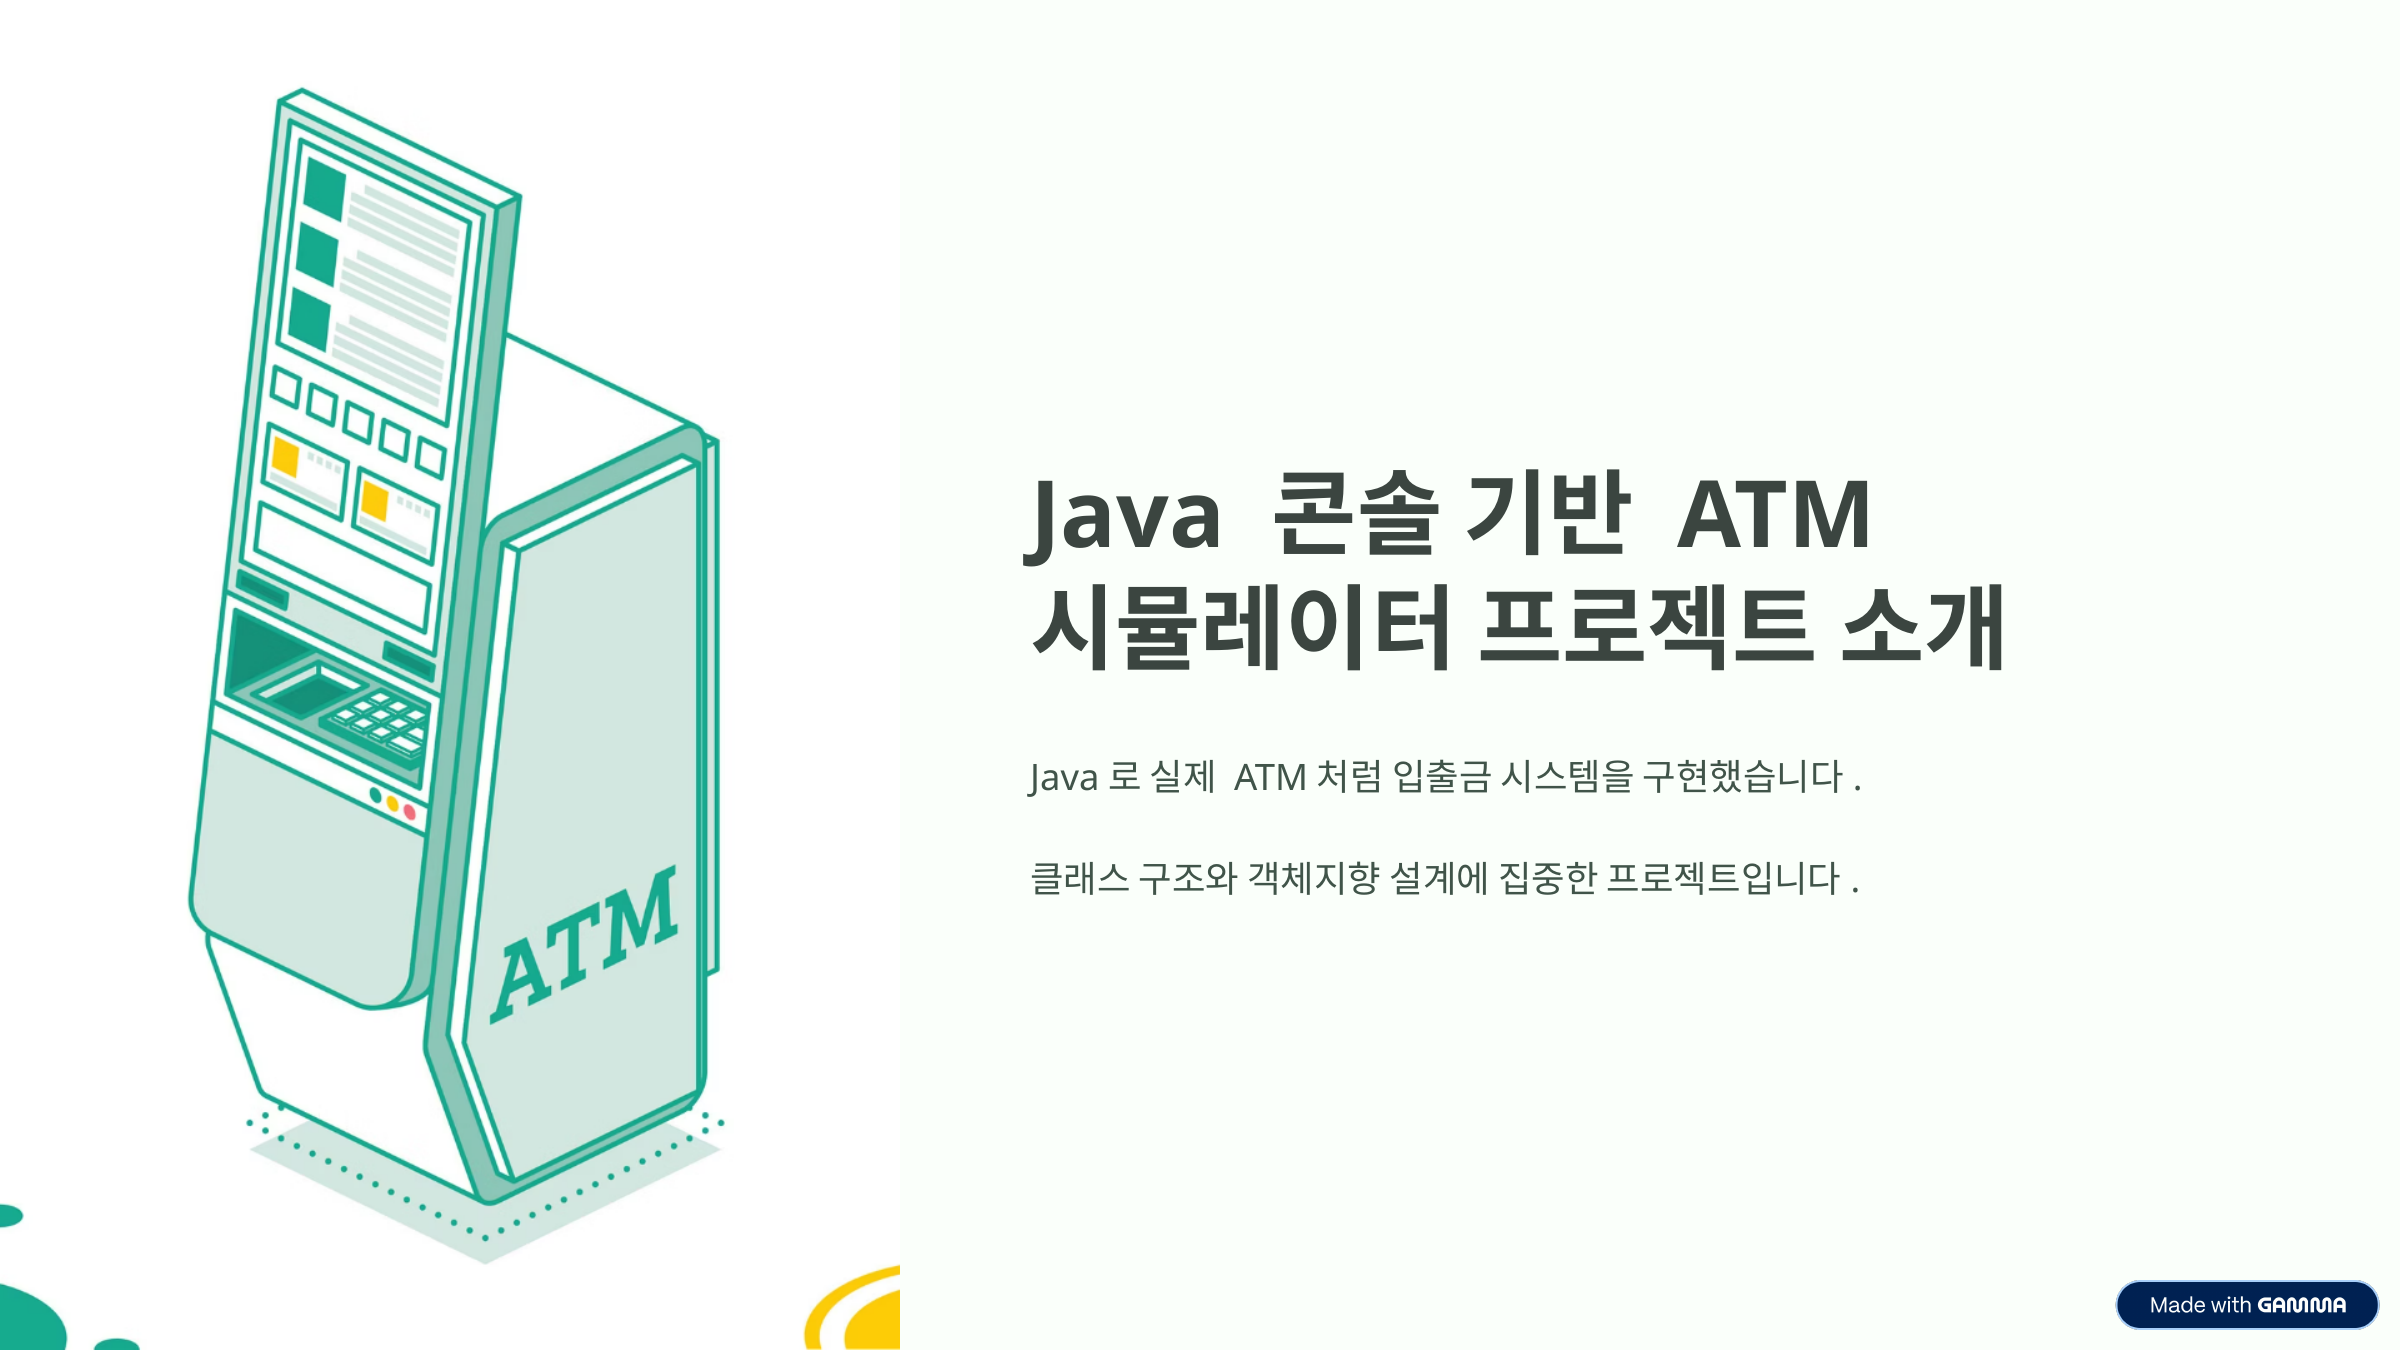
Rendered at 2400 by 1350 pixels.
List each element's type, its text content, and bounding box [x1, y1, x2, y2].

text_box Java 콘솔 기반 ATM 시뮬레이터 프로젝트 소개 [1030, 450, 2270, 683]
picture [2106, 1271, 2389, 1339]
text_box Java로 실제 ATM처럼 입출금 시스템을 구현했습니다. [1030, 738, 2270, 799]
text_box 클래스 구조와 객체지향 설계에 집중한 프로젝트입니다. [1030, 840, 2270, 900]
picture [0, 0, 900, 1350]
